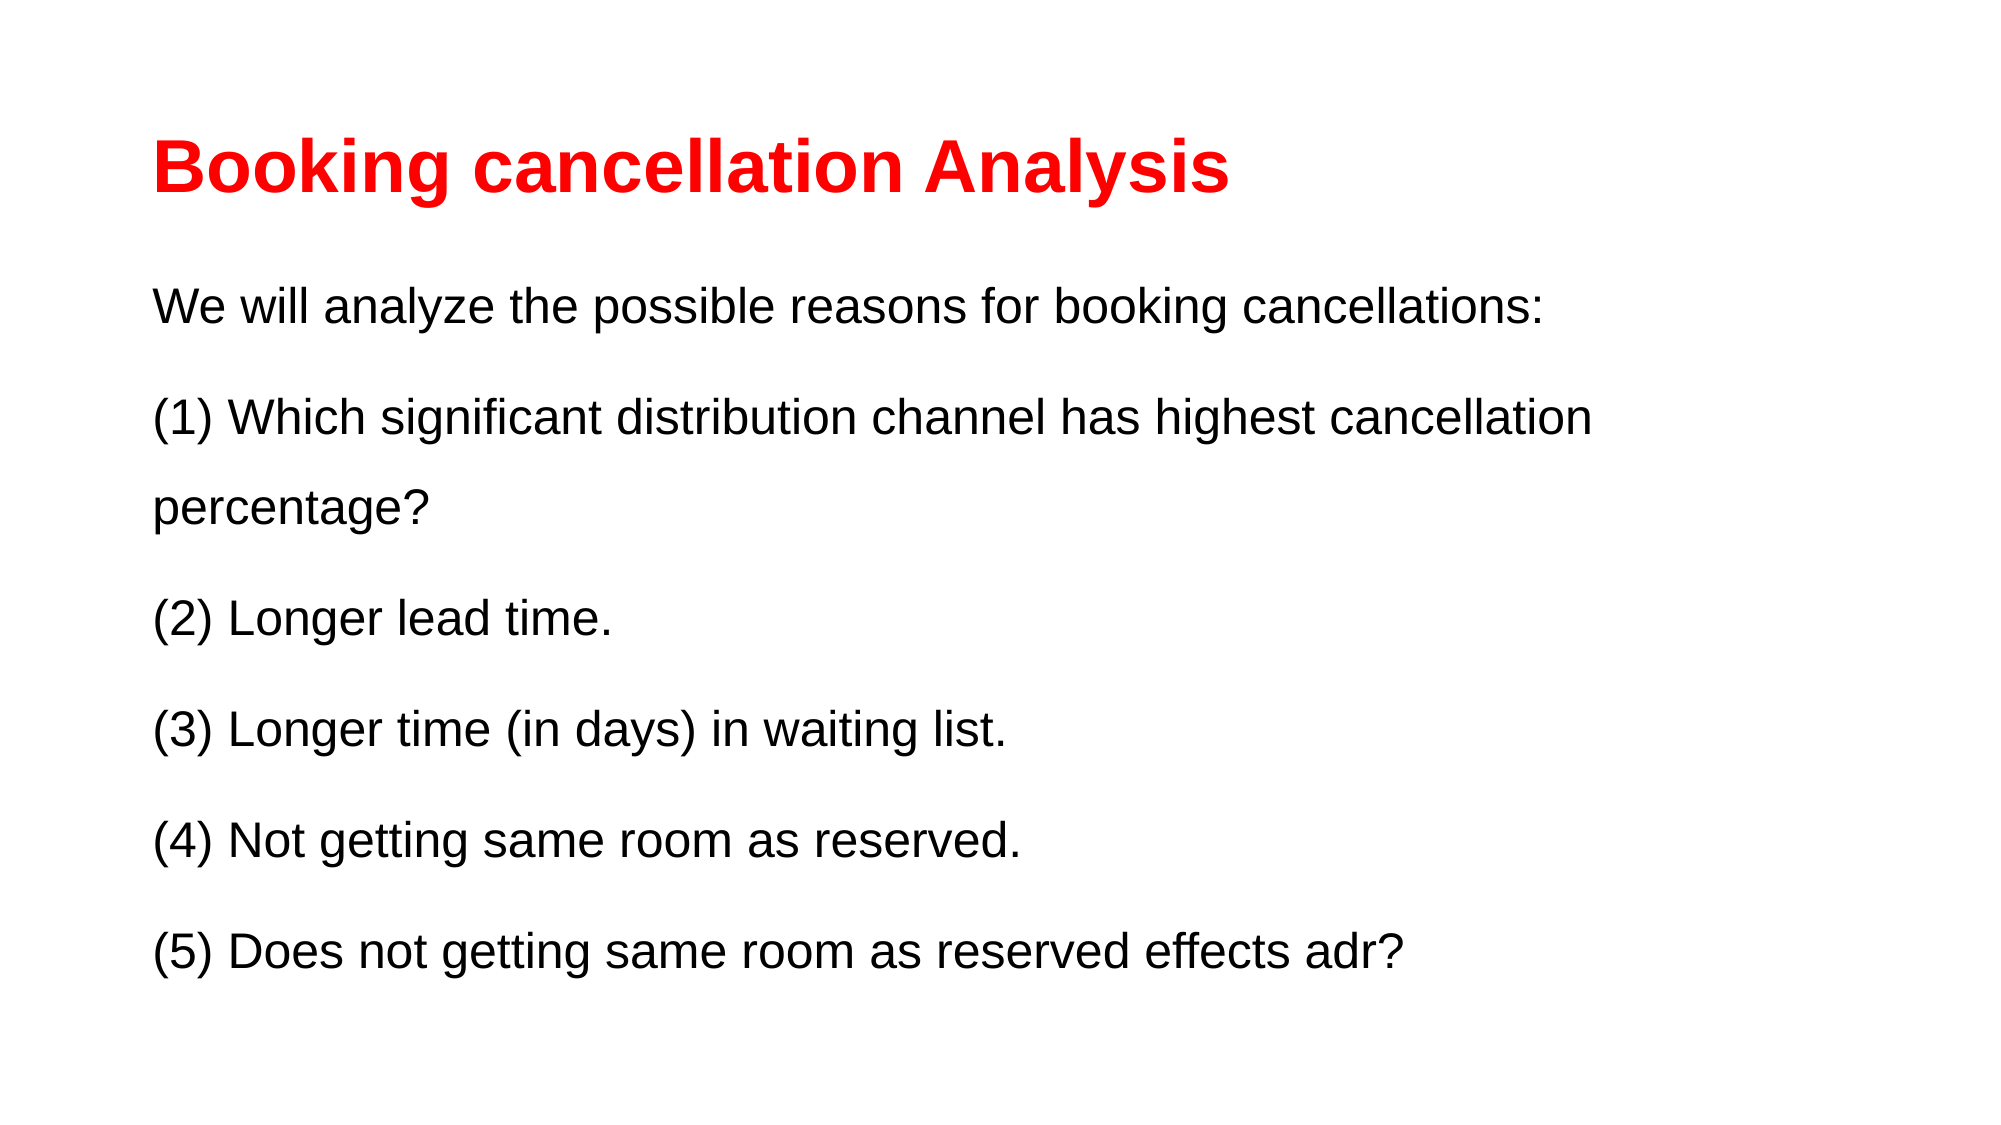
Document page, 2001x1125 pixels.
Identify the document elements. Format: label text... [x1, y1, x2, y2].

list We will analyze the possible reasons for booking cancellations: (1) Which significant distribution channel has highest cancellation percentage? (2) Longer lead time. (3) Longer time (in days) in waiting list. (4) Not getting same room as reserved. (5) Does not getting same room as reserved effects adr? [137, 236, 1863, 1069]
title Booking cancellation Analysis [137, 59, 1863, 236]
